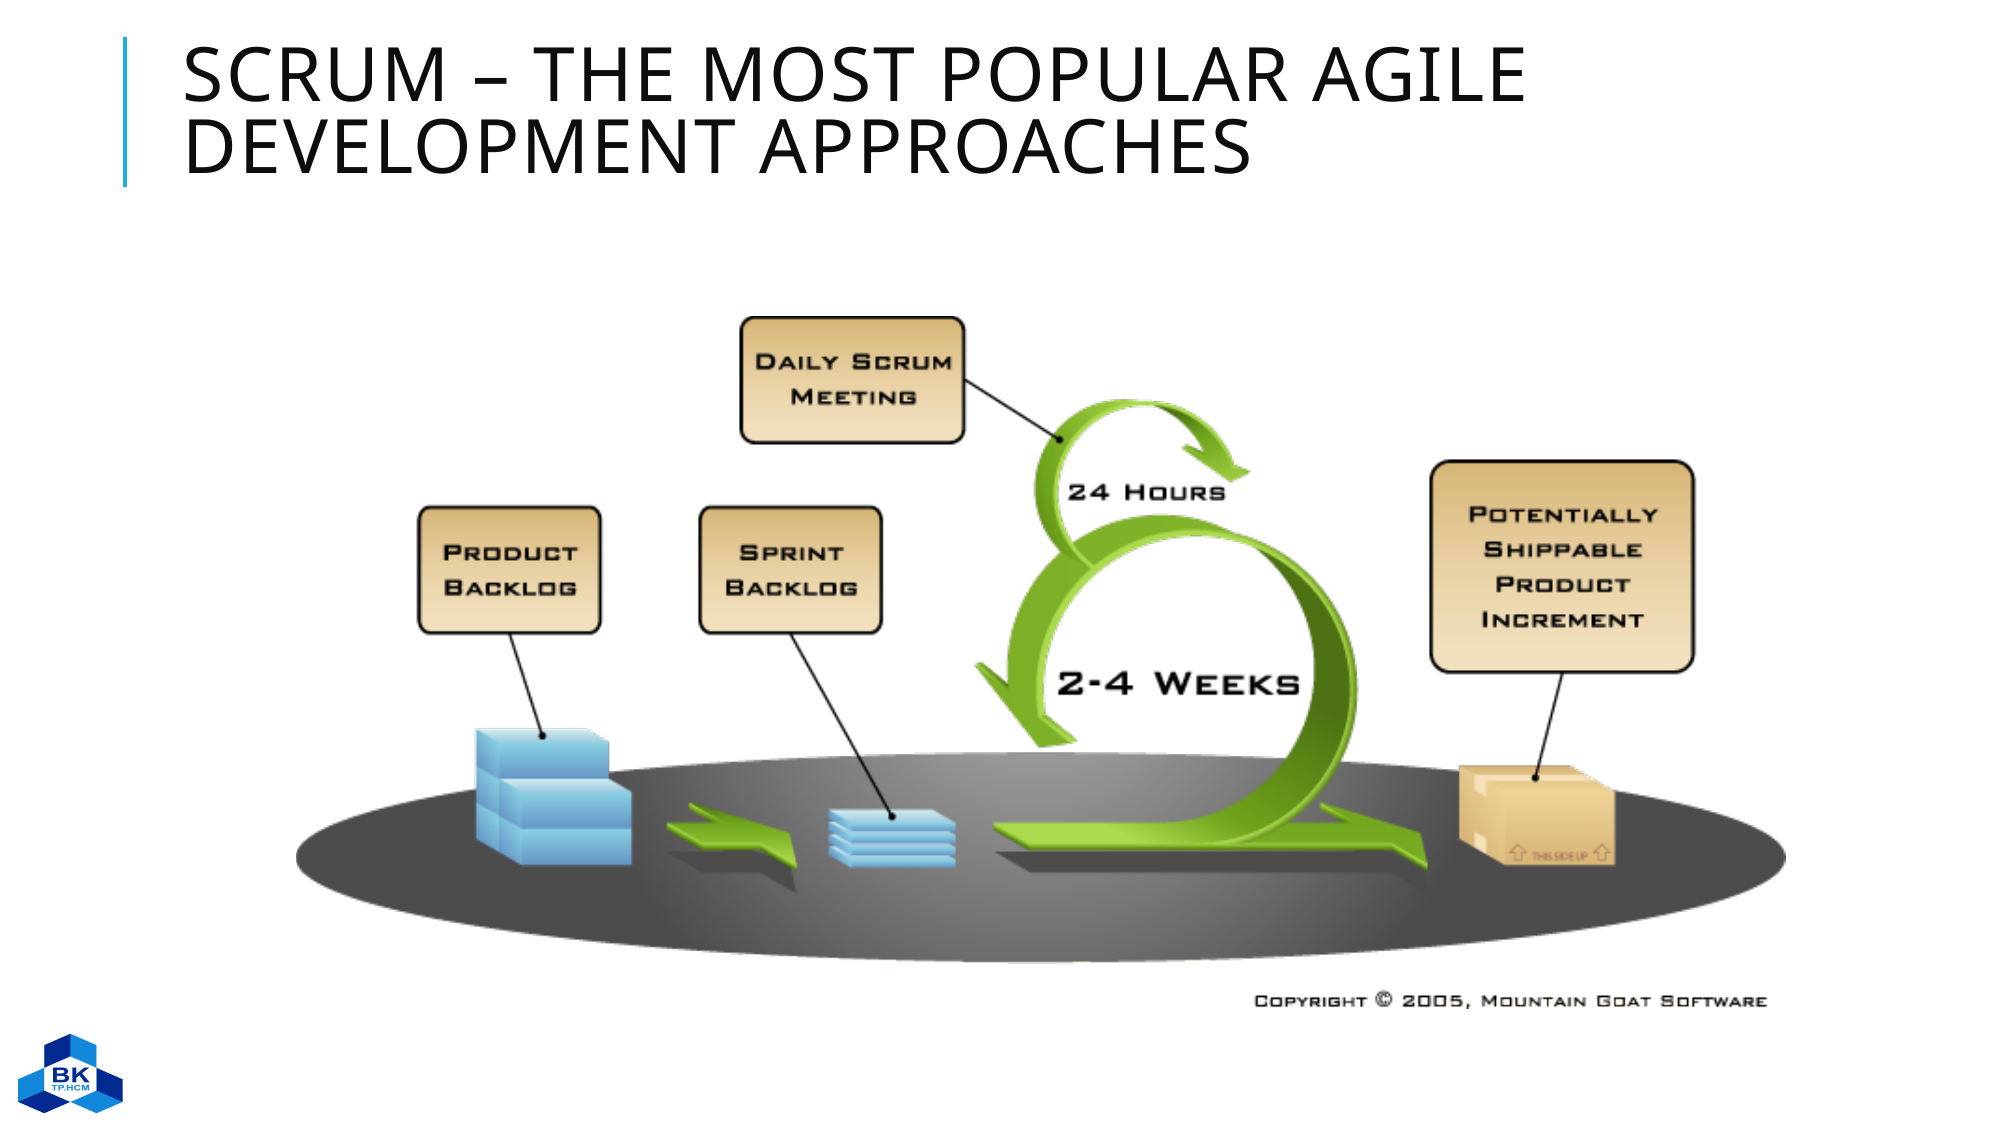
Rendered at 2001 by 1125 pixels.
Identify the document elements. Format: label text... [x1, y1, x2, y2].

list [296, 316, 1786, 1009]
title SCRUM – THE MOST POPULAR AGILE DEVELOPMENT APPROACHES [168, 15, 1938, 216]
picture [0, 1027, 143, 1125]
